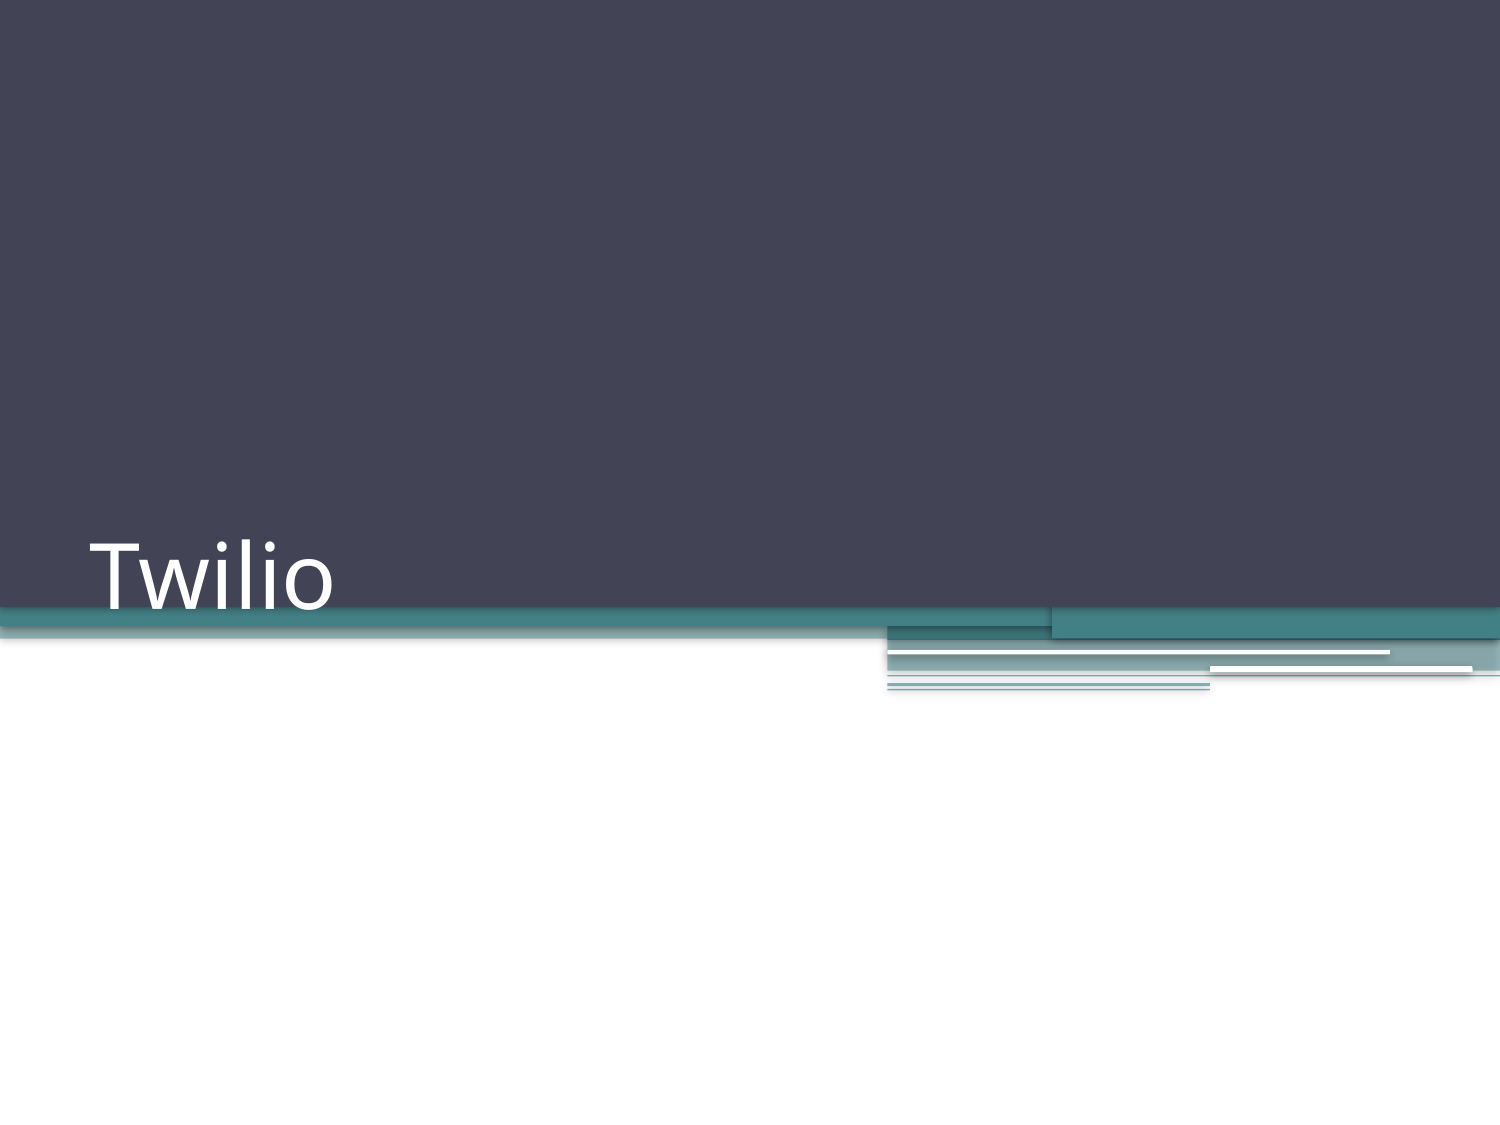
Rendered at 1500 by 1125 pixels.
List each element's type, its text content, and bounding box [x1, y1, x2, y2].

title Twilio [75, 394, 1463, 636]
